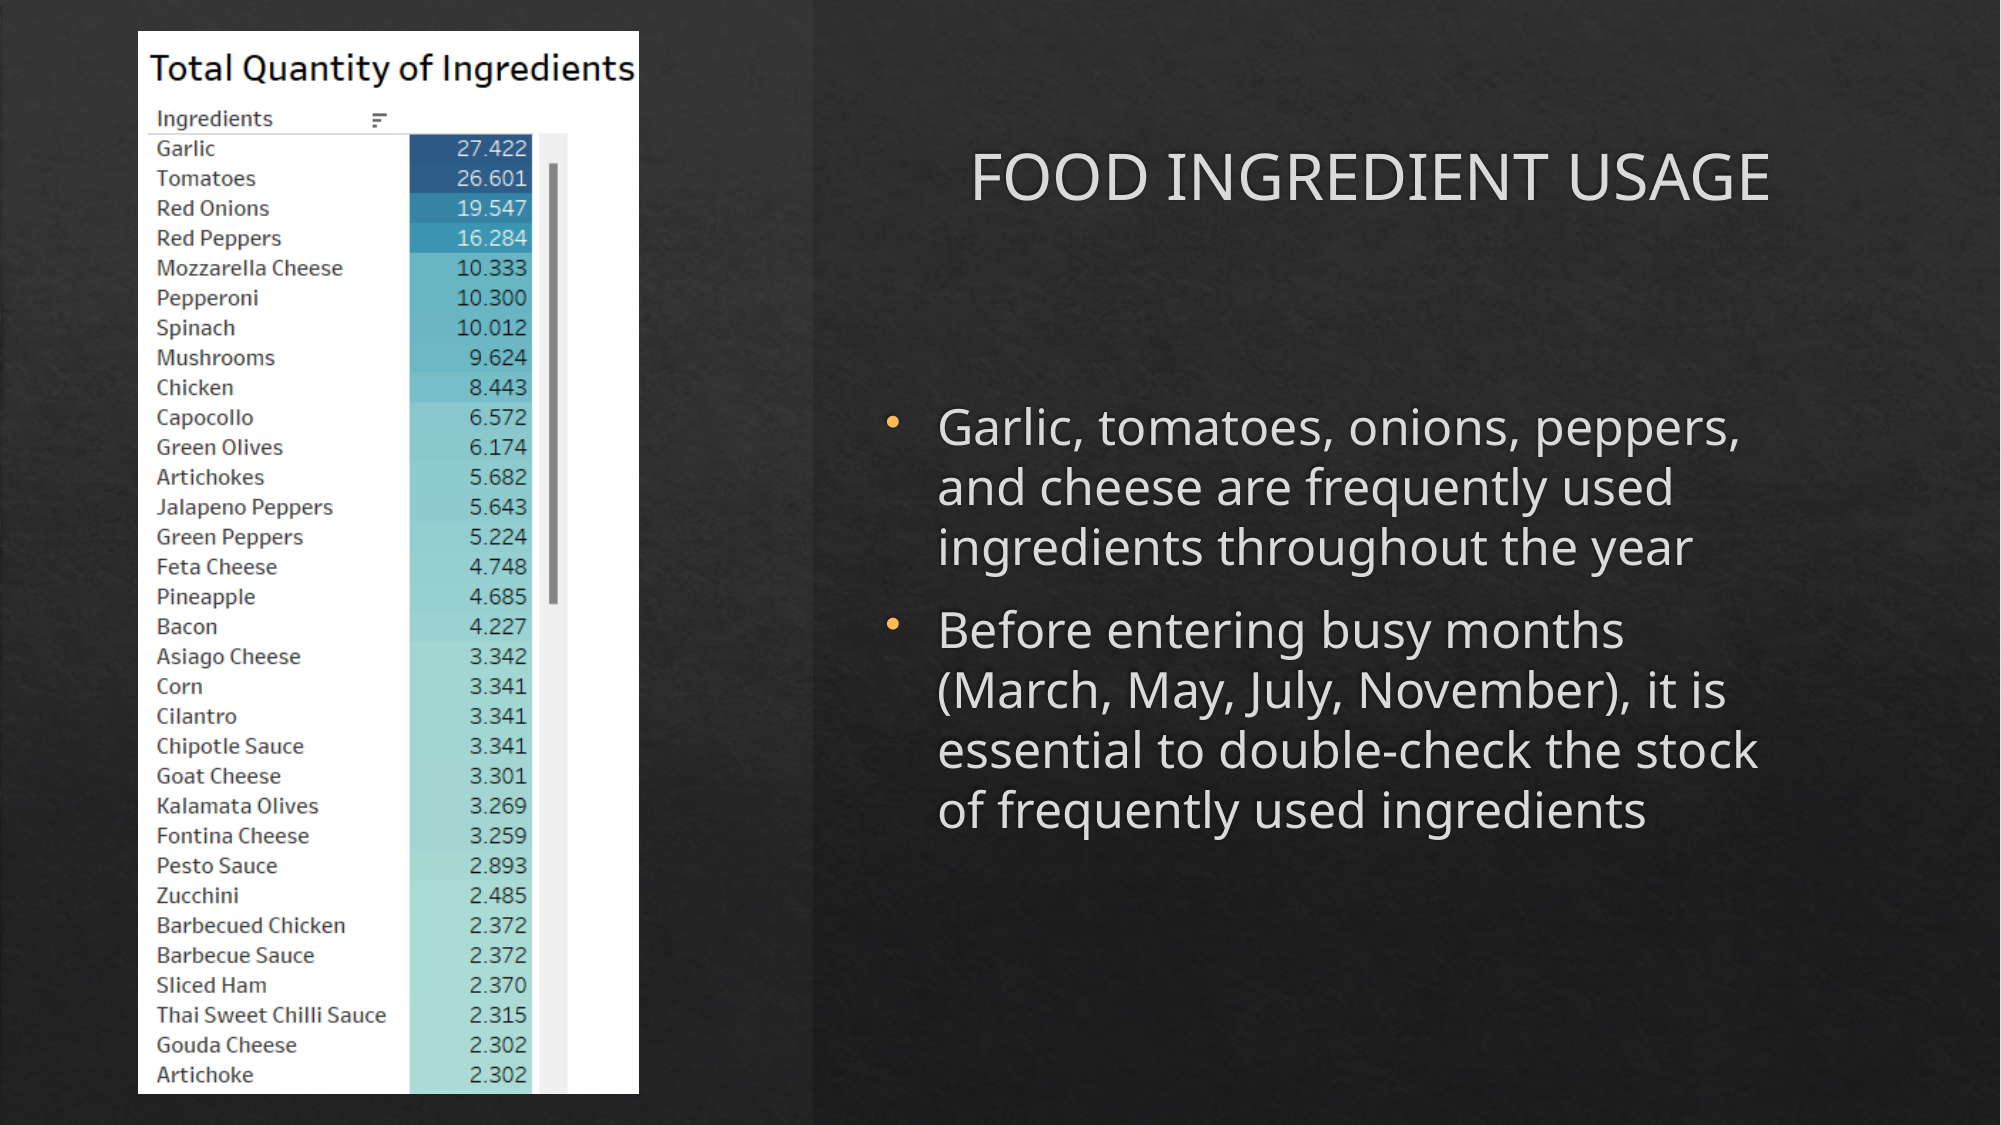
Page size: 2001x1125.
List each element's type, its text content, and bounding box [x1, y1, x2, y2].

list Garlic, tomatoes, onions, peppers, and cheese are frequently used ingredients throughout the year Before entering busy months (March, May, July, November), it is essential to double-check the stock of frequently used ingredients [866, 299, 1825, 935]
picture [0, 0, 814, 1125]
title FOOD INGREDIENT USAGE [866, 99, 1875, 260]
